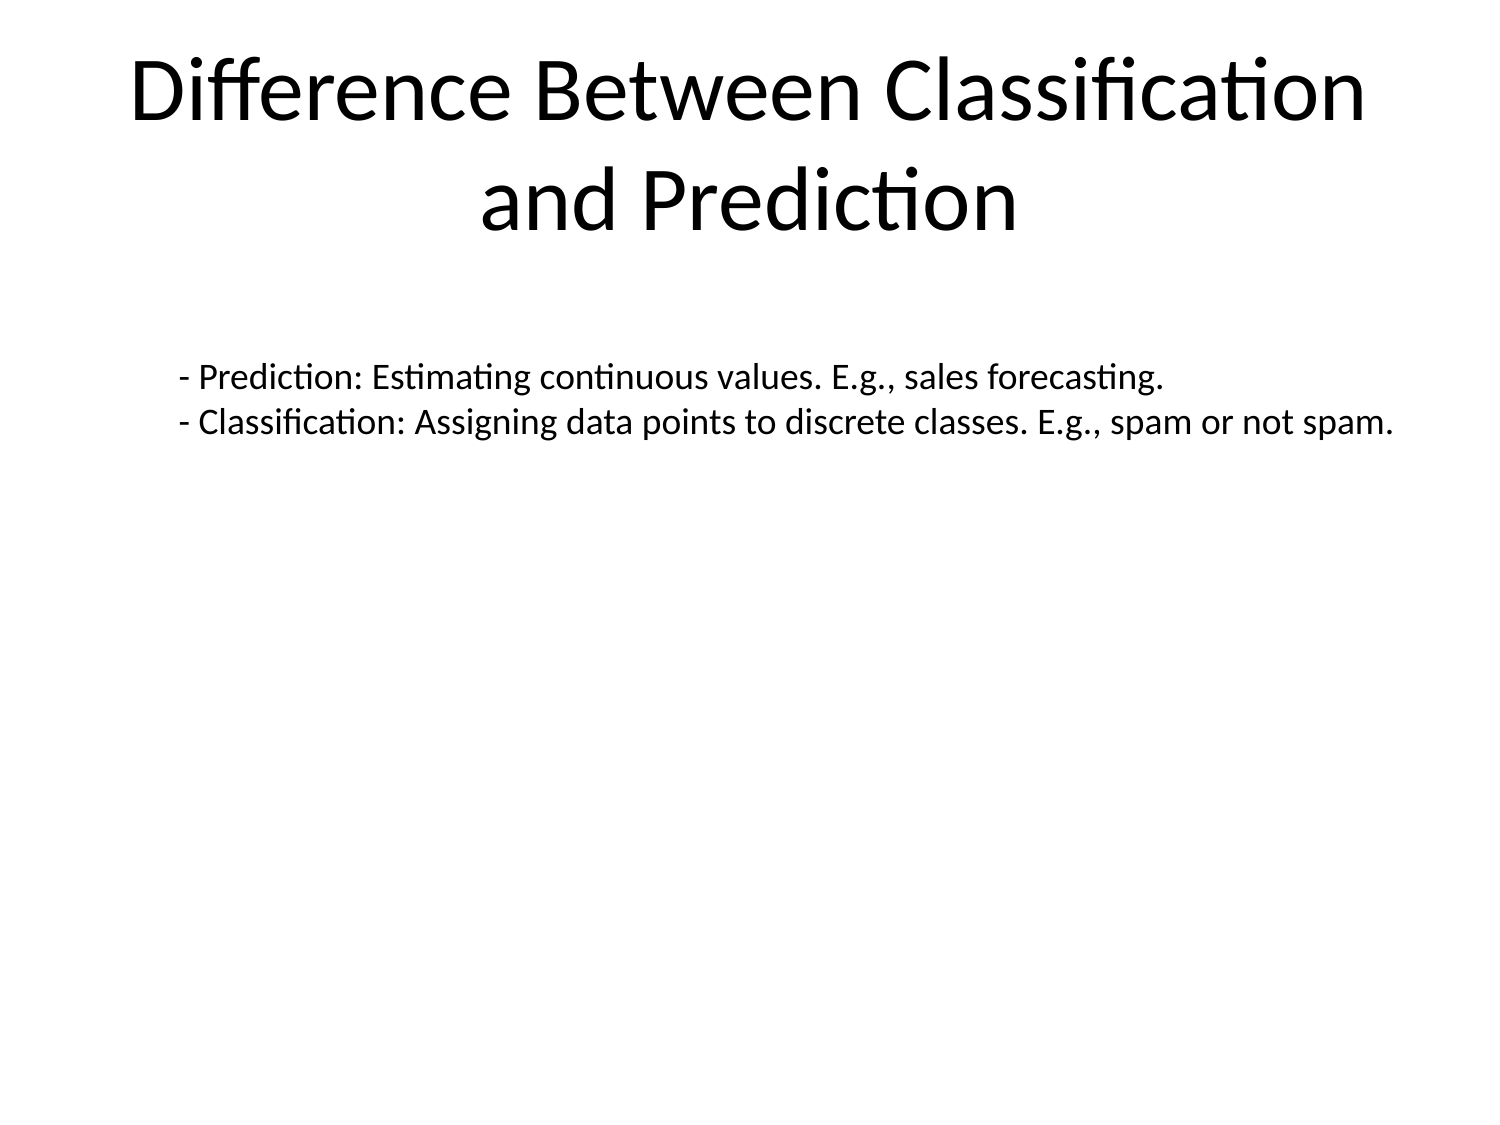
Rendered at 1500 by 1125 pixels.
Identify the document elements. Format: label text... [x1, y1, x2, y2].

text_box - Prediction: Estimating continuous values. E.g., sales forecasting. - Classification: Assigning data points to discrete classes. E.g., spam or not spam. [163, 299, 1412, 450]
title Difference Between Classification and Prediction [75, 45, 1425, 233]
